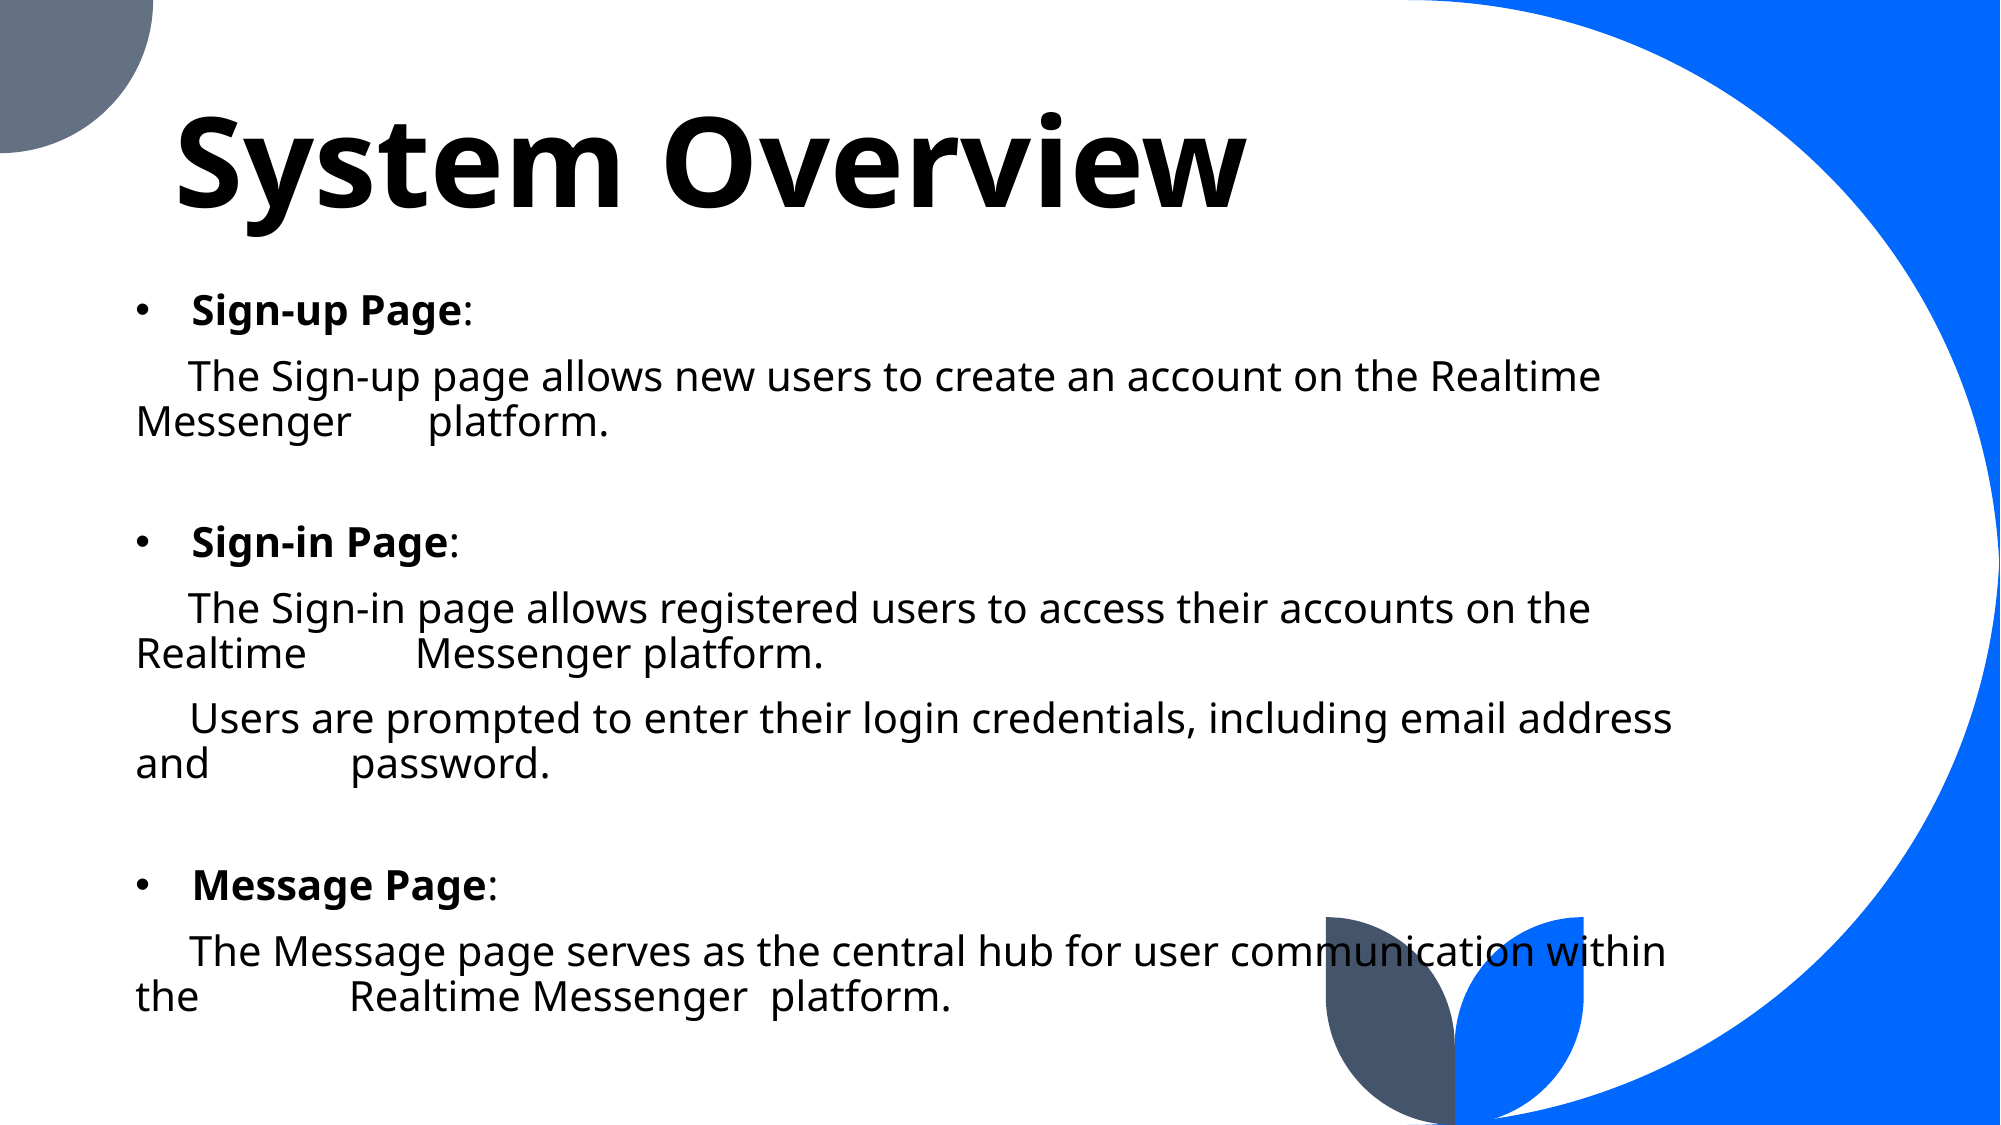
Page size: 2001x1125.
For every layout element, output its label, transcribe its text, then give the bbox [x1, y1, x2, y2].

title System Overview [159, 36, 1568, 239]
subtitle Sign-up Page: The Sign-up page allows new users to create an account on the Realtime Messenger platform. Sign-in Page: The Sign-in page allows registered users to access their accounts on the Realtime Messenger platform. Users are prompted to enter their login credentials, including email address and password. Message Page: The Message page serves as the central hub for user communication within the Realtime Messenger platform. [120, 281, 1734, 1028]
